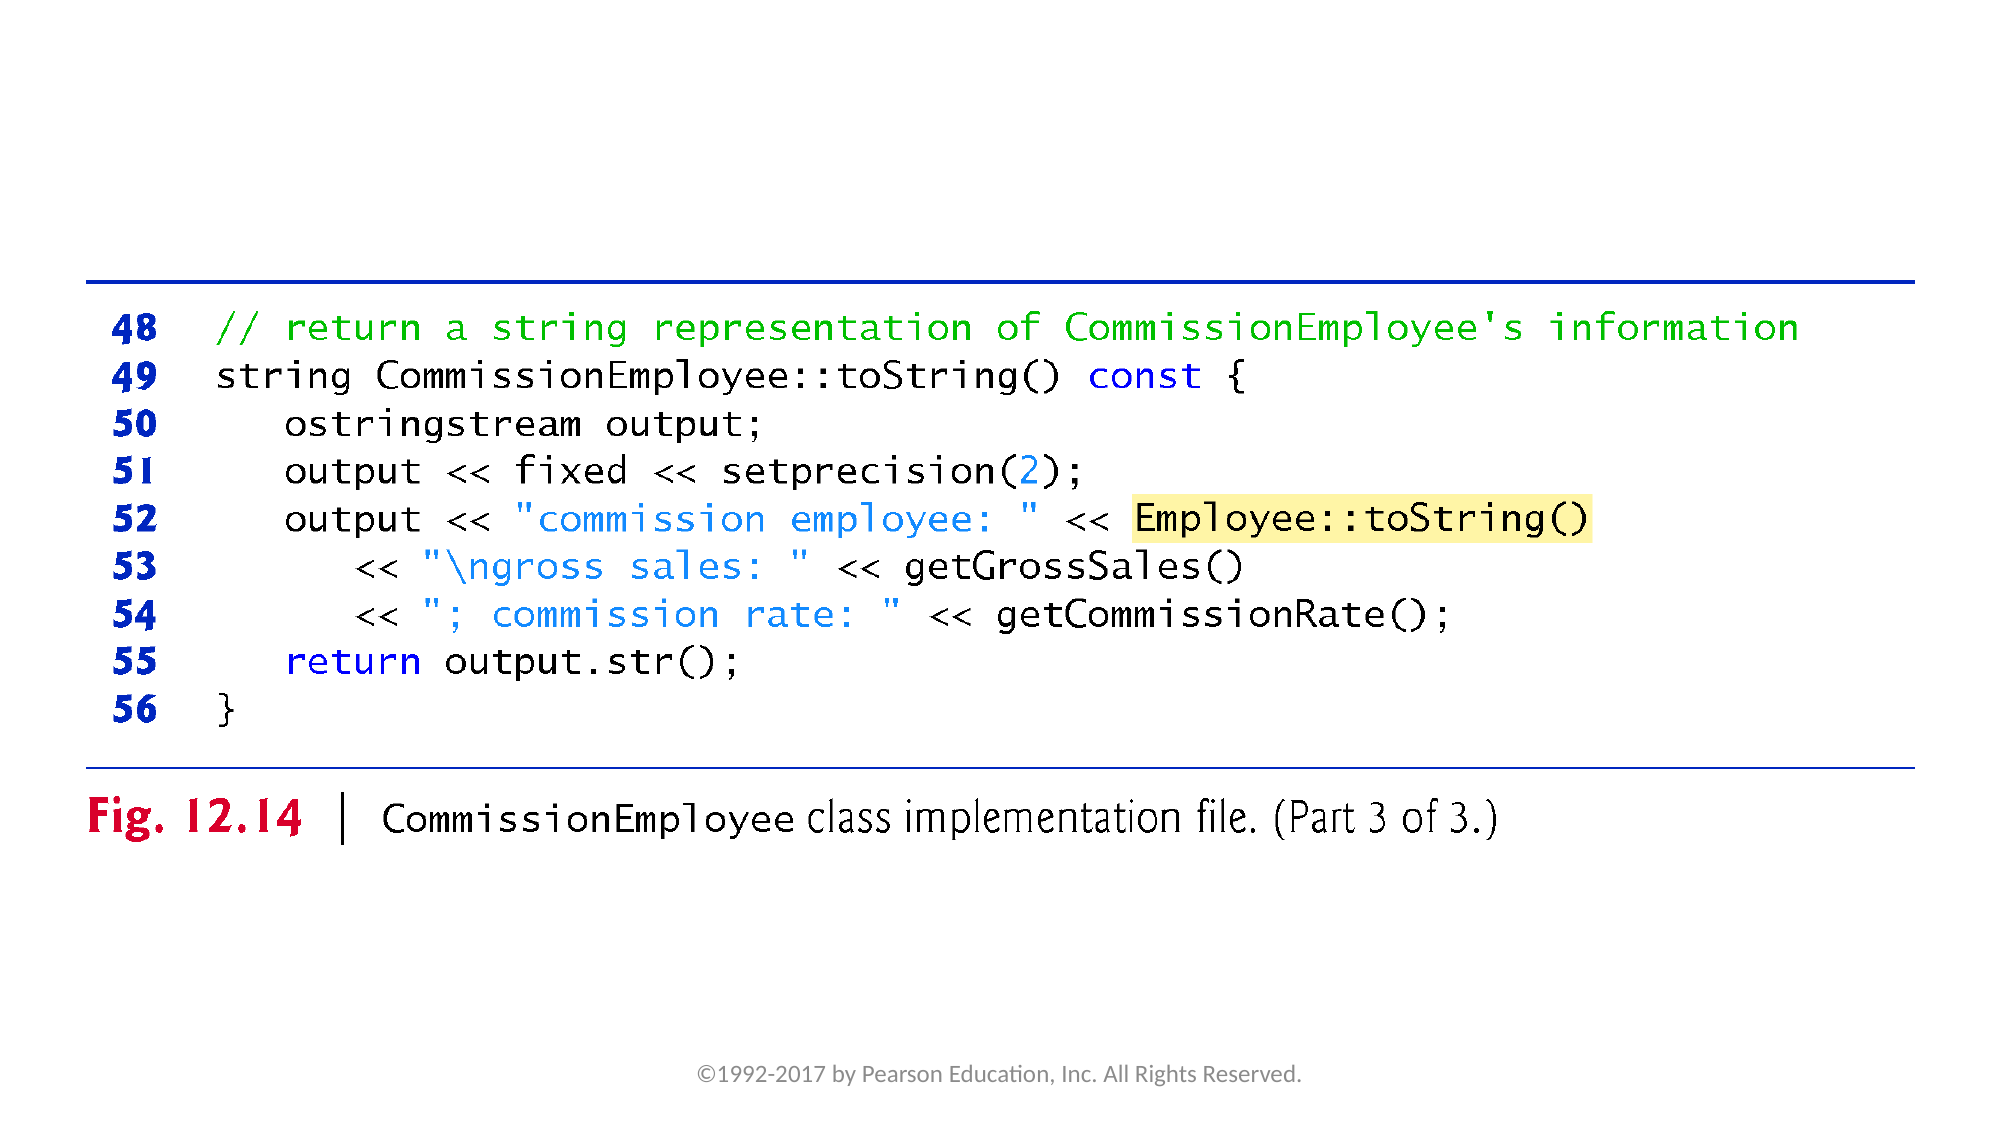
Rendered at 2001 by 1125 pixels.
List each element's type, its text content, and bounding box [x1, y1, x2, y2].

footer ©1992-2017 by Pearson Education, Inc. All Rights Reserved. [662, 1042, 1338, 1103]
picture [0, 194, 2000, 930]
